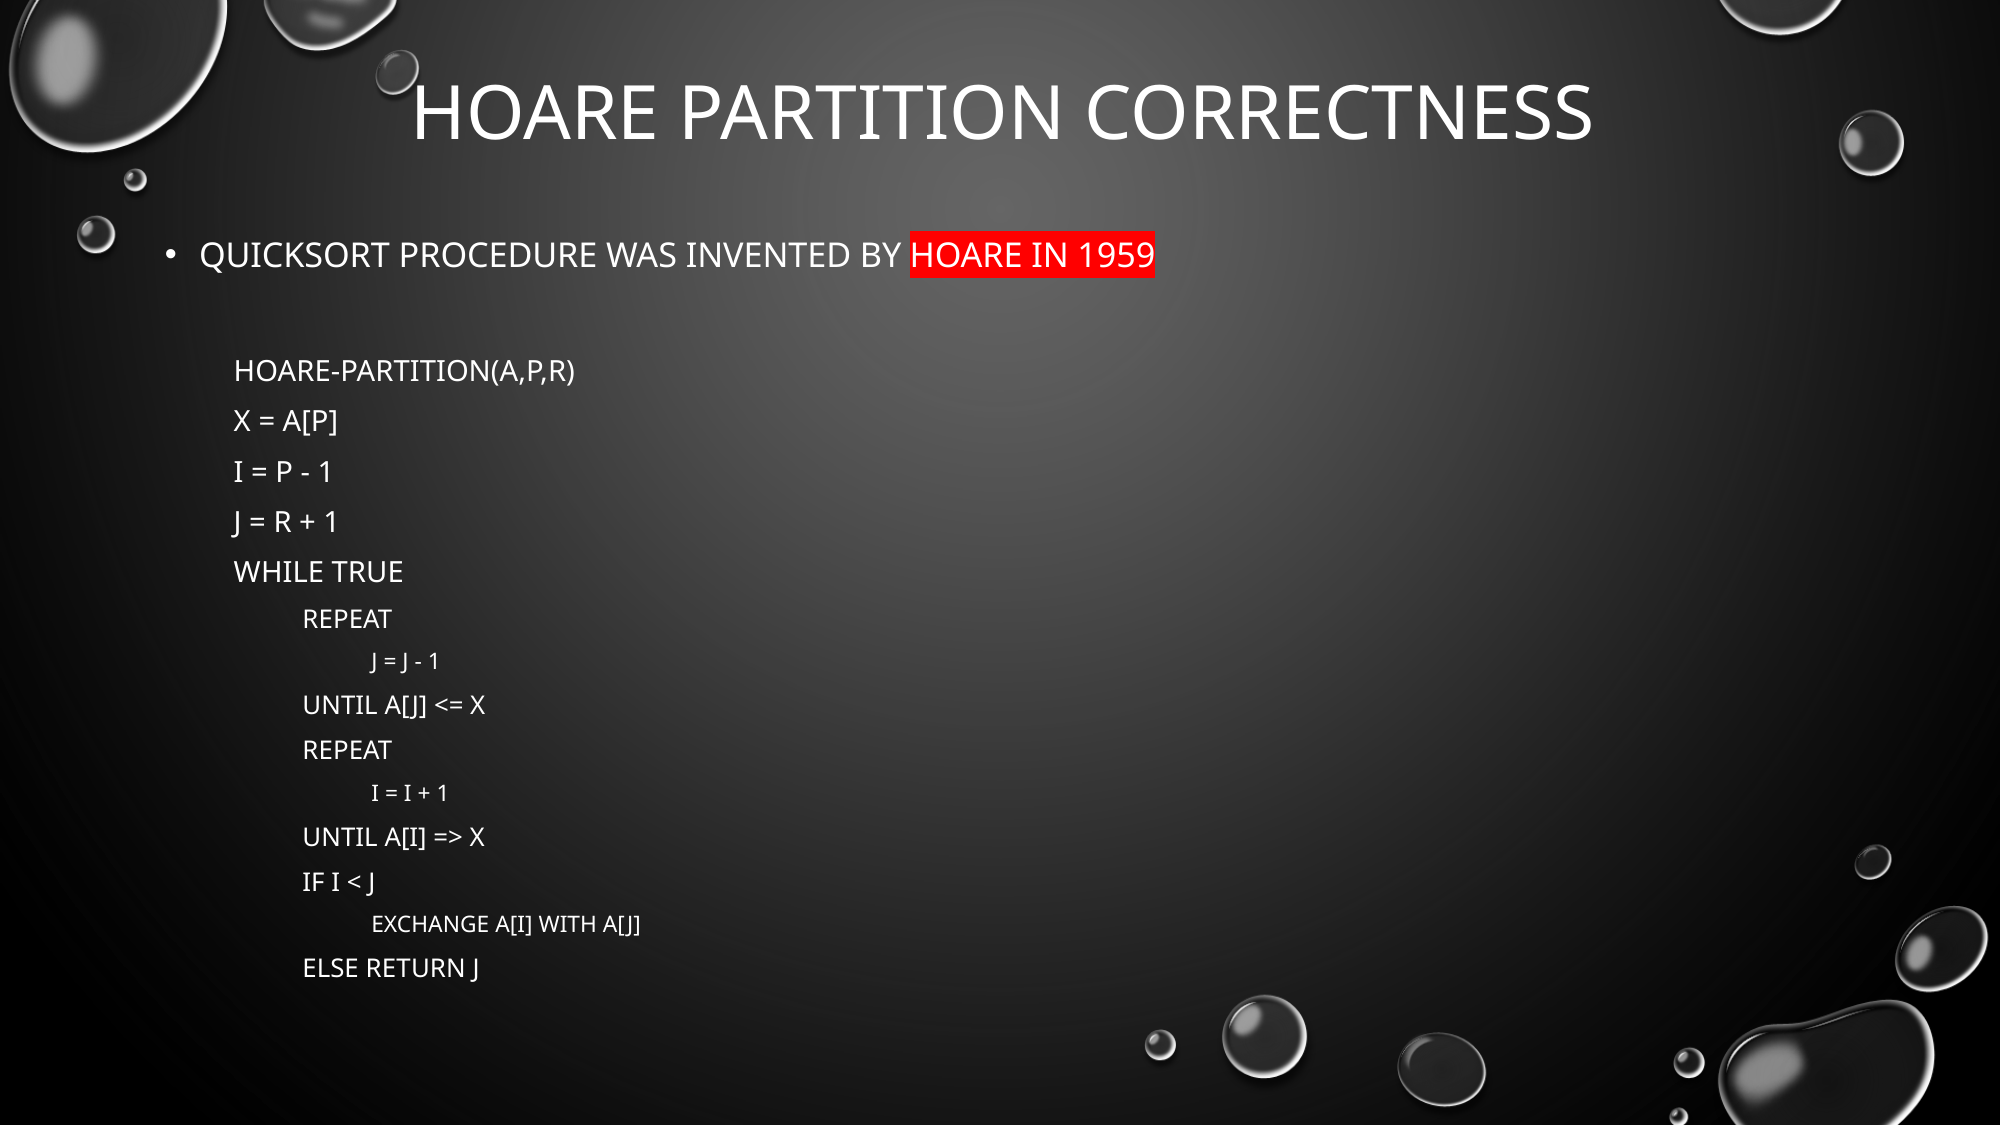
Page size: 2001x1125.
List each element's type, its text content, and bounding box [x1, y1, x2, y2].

title Hoare partition correctness [149, 40, 1857, 191]
picture [0, 0, 2000, 1125]
list Quicksort procedure was invented by hoare in 1959 HOARE-PARTITION(A,p,r) x = A[p] i = p - 1 j = r + 1 while TRUE repeat j = j - 1 until A[j] <= x repeat i = i + 1 until A[i] => x if i < j exchange A[i] with A[j] else return j [149, 217, 1850, 999]
